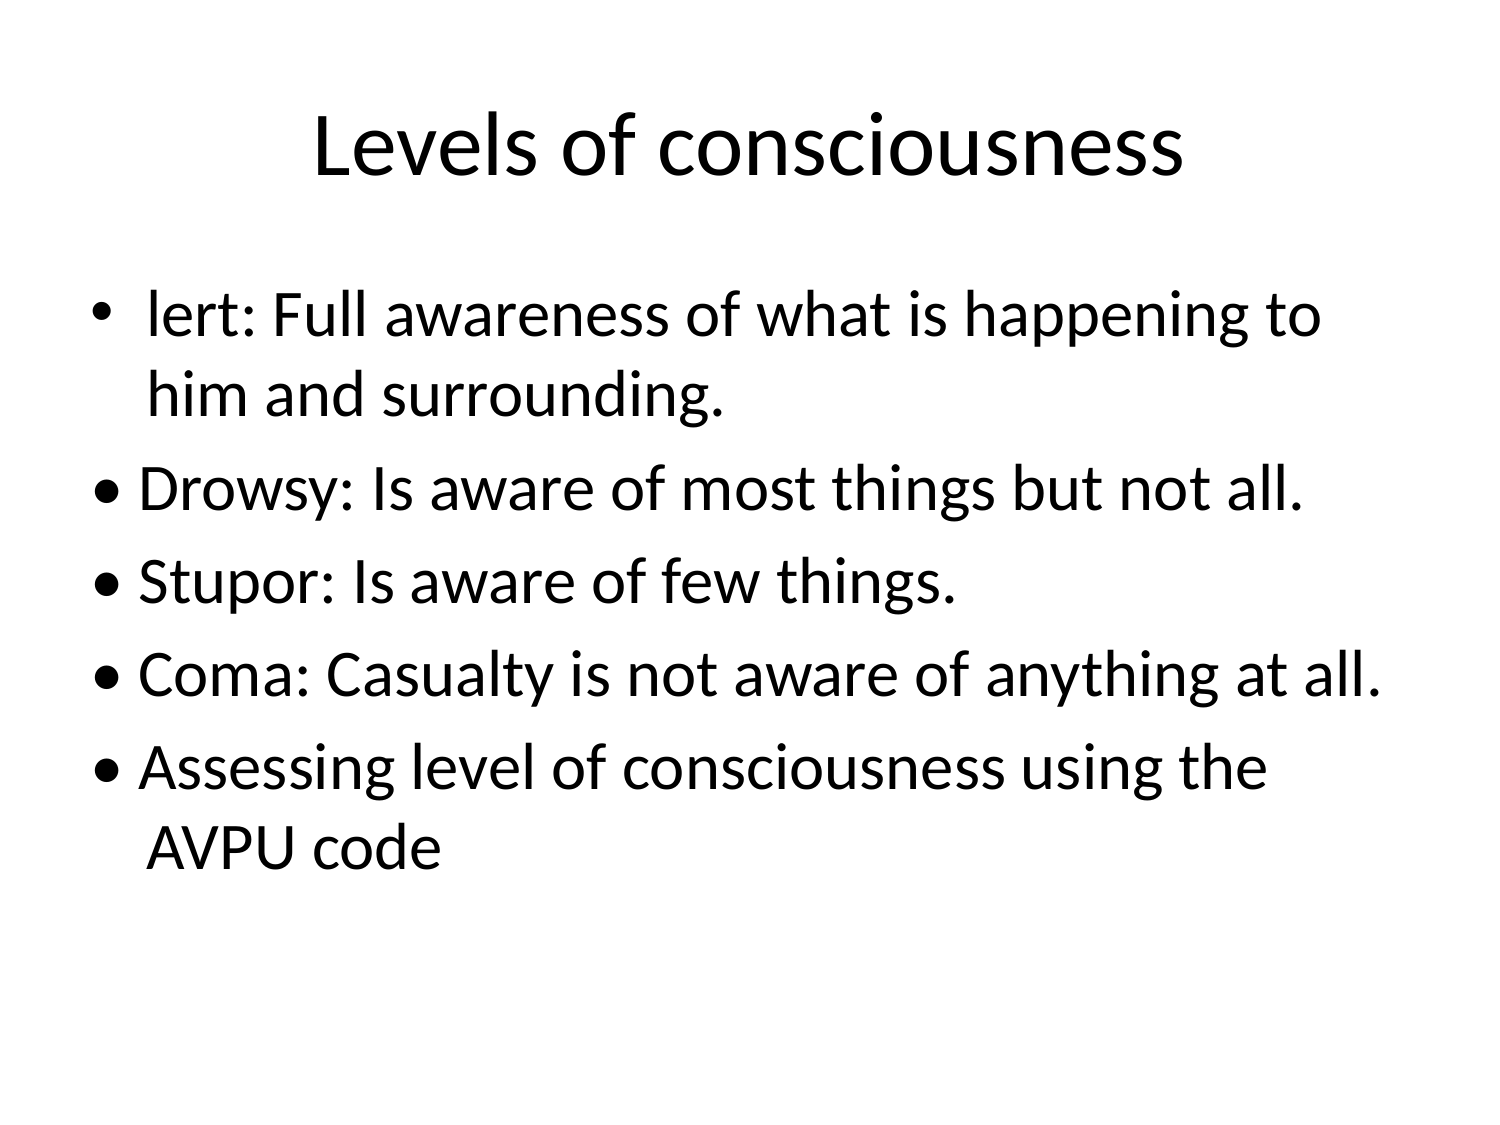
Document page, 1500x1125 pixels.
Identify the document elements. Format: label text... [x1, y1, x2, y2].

list lert: Full awareness of what is happening to him and surrounding. • Drowsy: Is aware of most things but not all. • Stupor: Is aware of few things. • Coma: Casualty is not aware of anything at all. • Assessing level of consciousness using the AVPU code [75, 262, 1425, 1005]
title Levels of consciousness [75, 45, 1425, 233]
